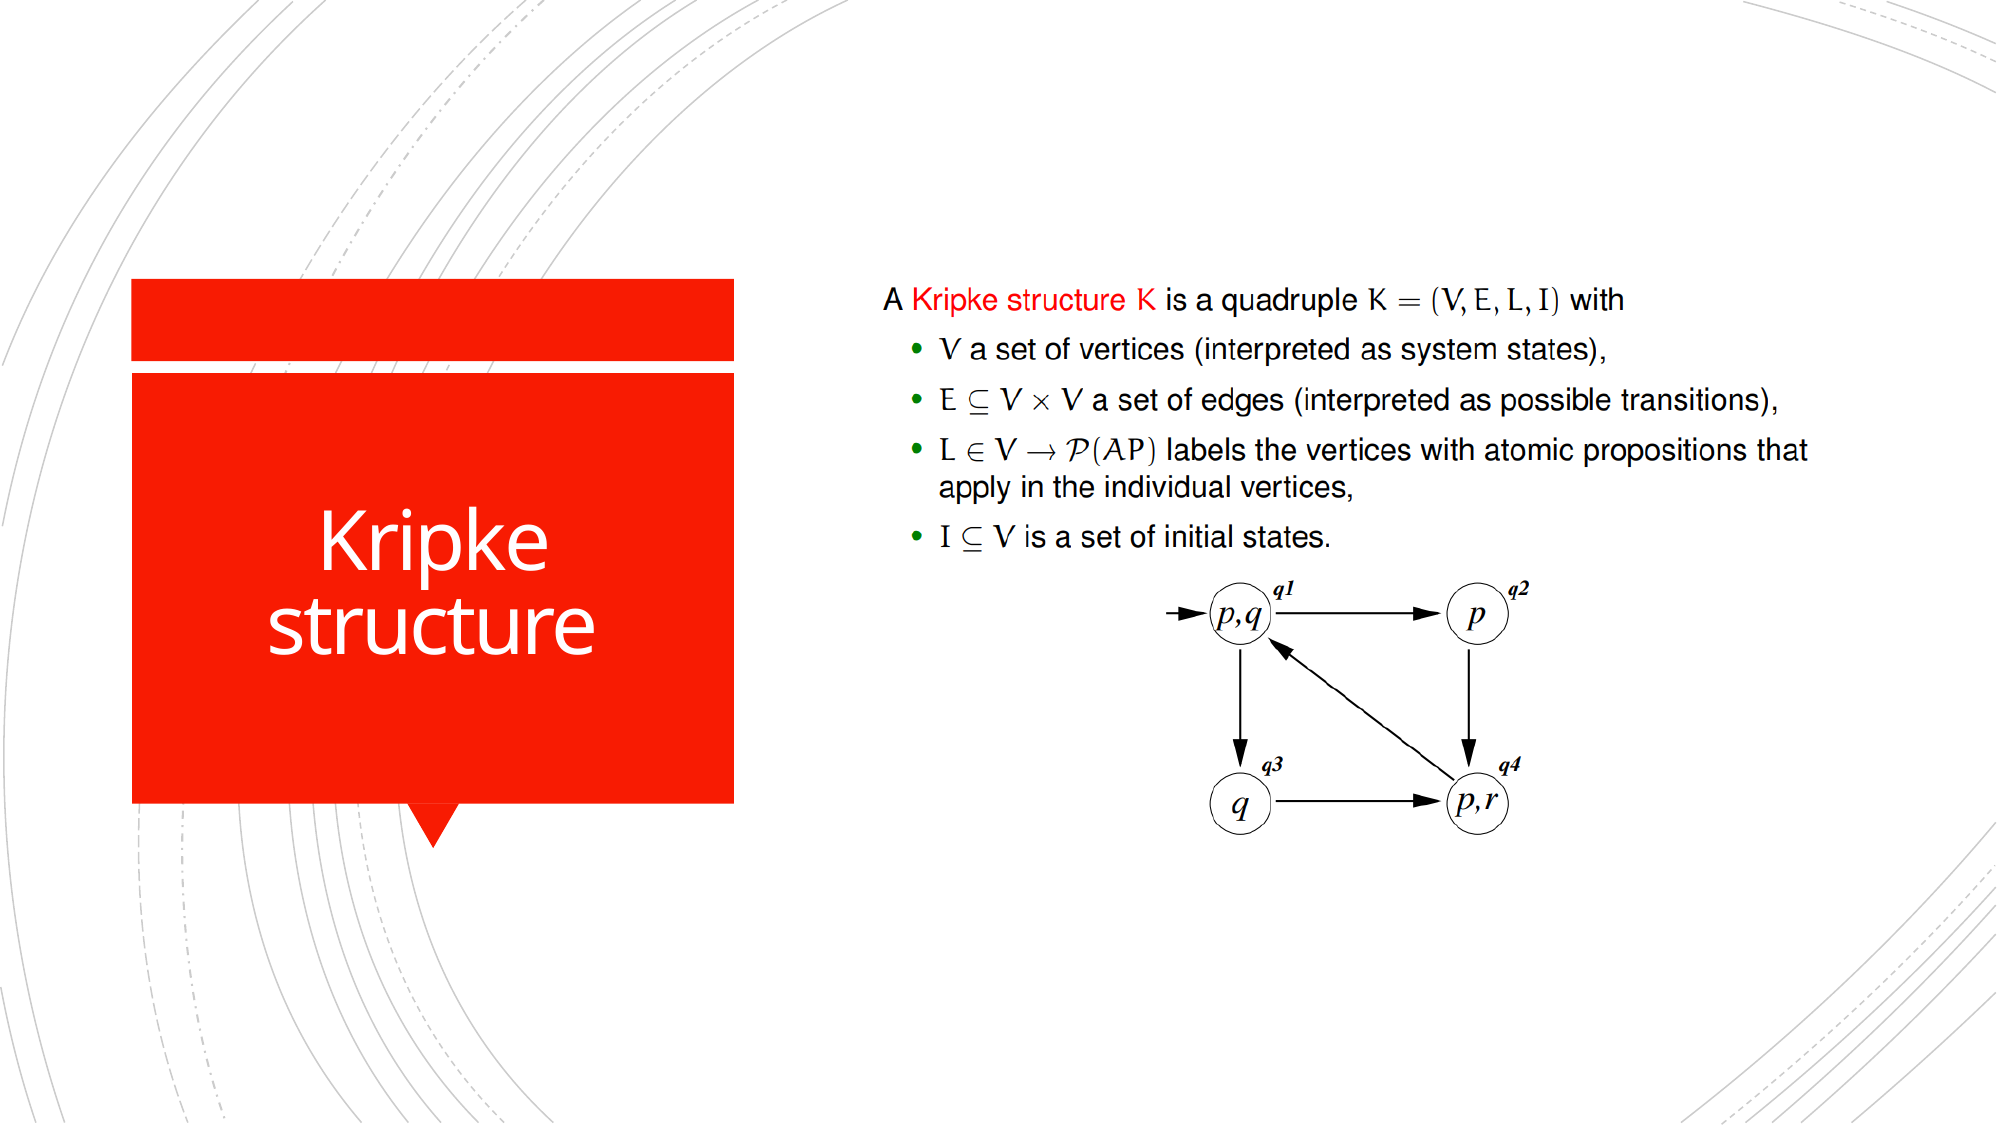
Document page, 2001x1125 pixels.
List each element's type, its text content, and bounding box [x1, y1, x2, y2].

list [839, 281, 1871, 844]
title Kripke structure [145, 385, 720, 789]
